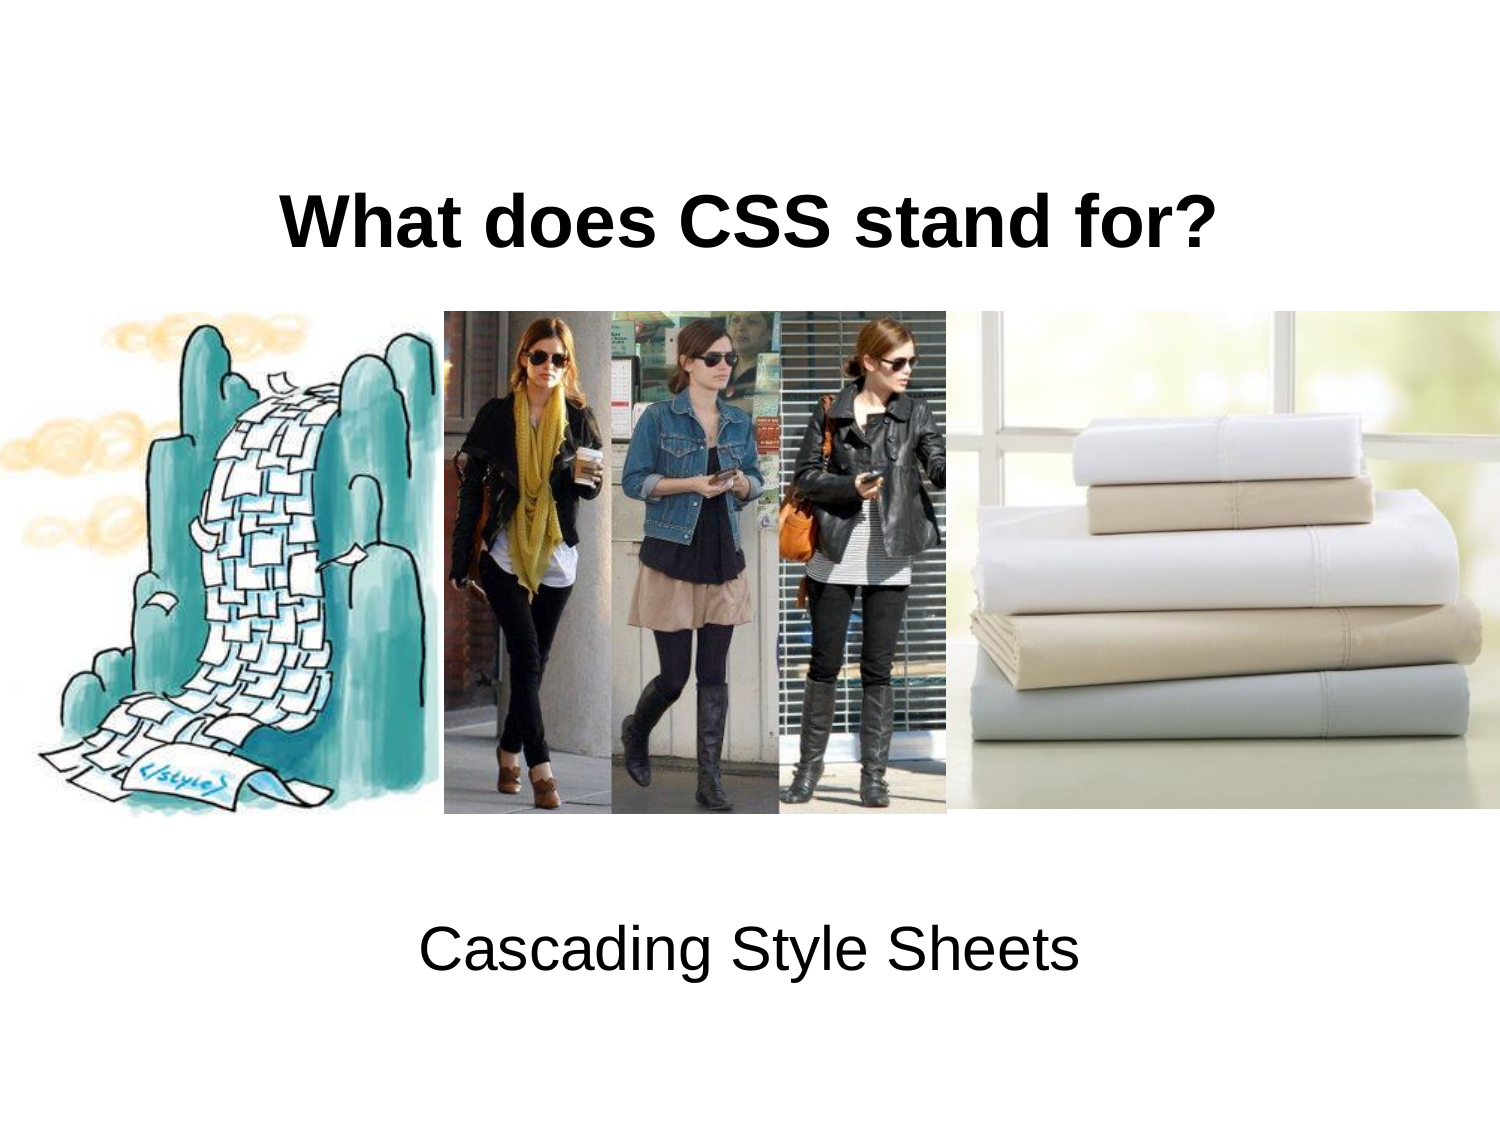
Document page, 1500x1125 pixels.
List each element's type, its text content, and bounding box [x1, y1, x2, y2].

title What does CSS stand for? [112, 90, 1388, 310]
subtitle Cascading Style Sheets [112, 892, 1388, 1006]
picture [0, 311, 1500, 818]
